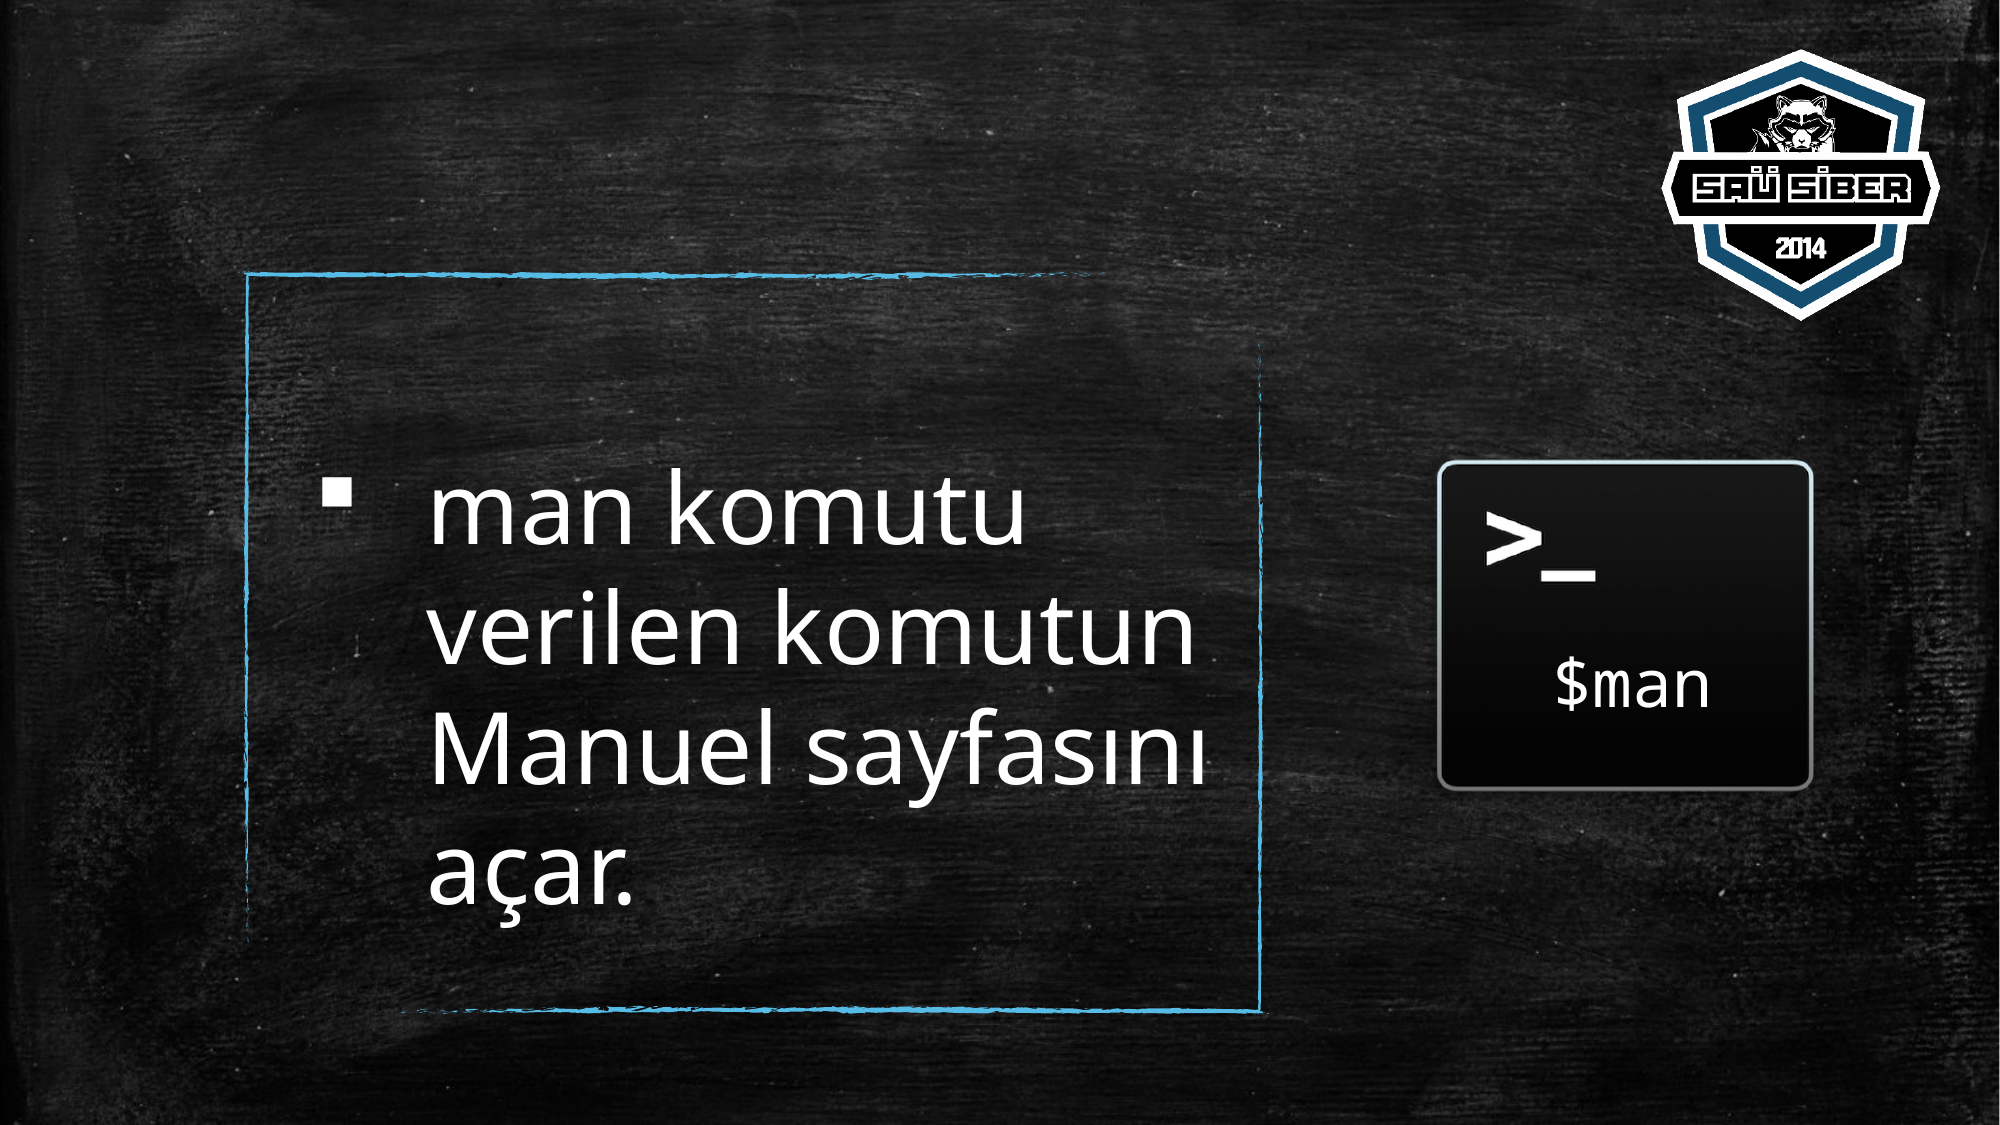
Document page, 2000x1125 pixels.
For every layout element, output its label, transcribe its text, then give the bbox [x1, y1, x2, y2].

picture [1412, 412, 1838, 838]
picture [1600, 0, 2000, 388]
text_box man komutu verilen komutun Manuel sayfasını açar. [299, 437, 1263, 932]
